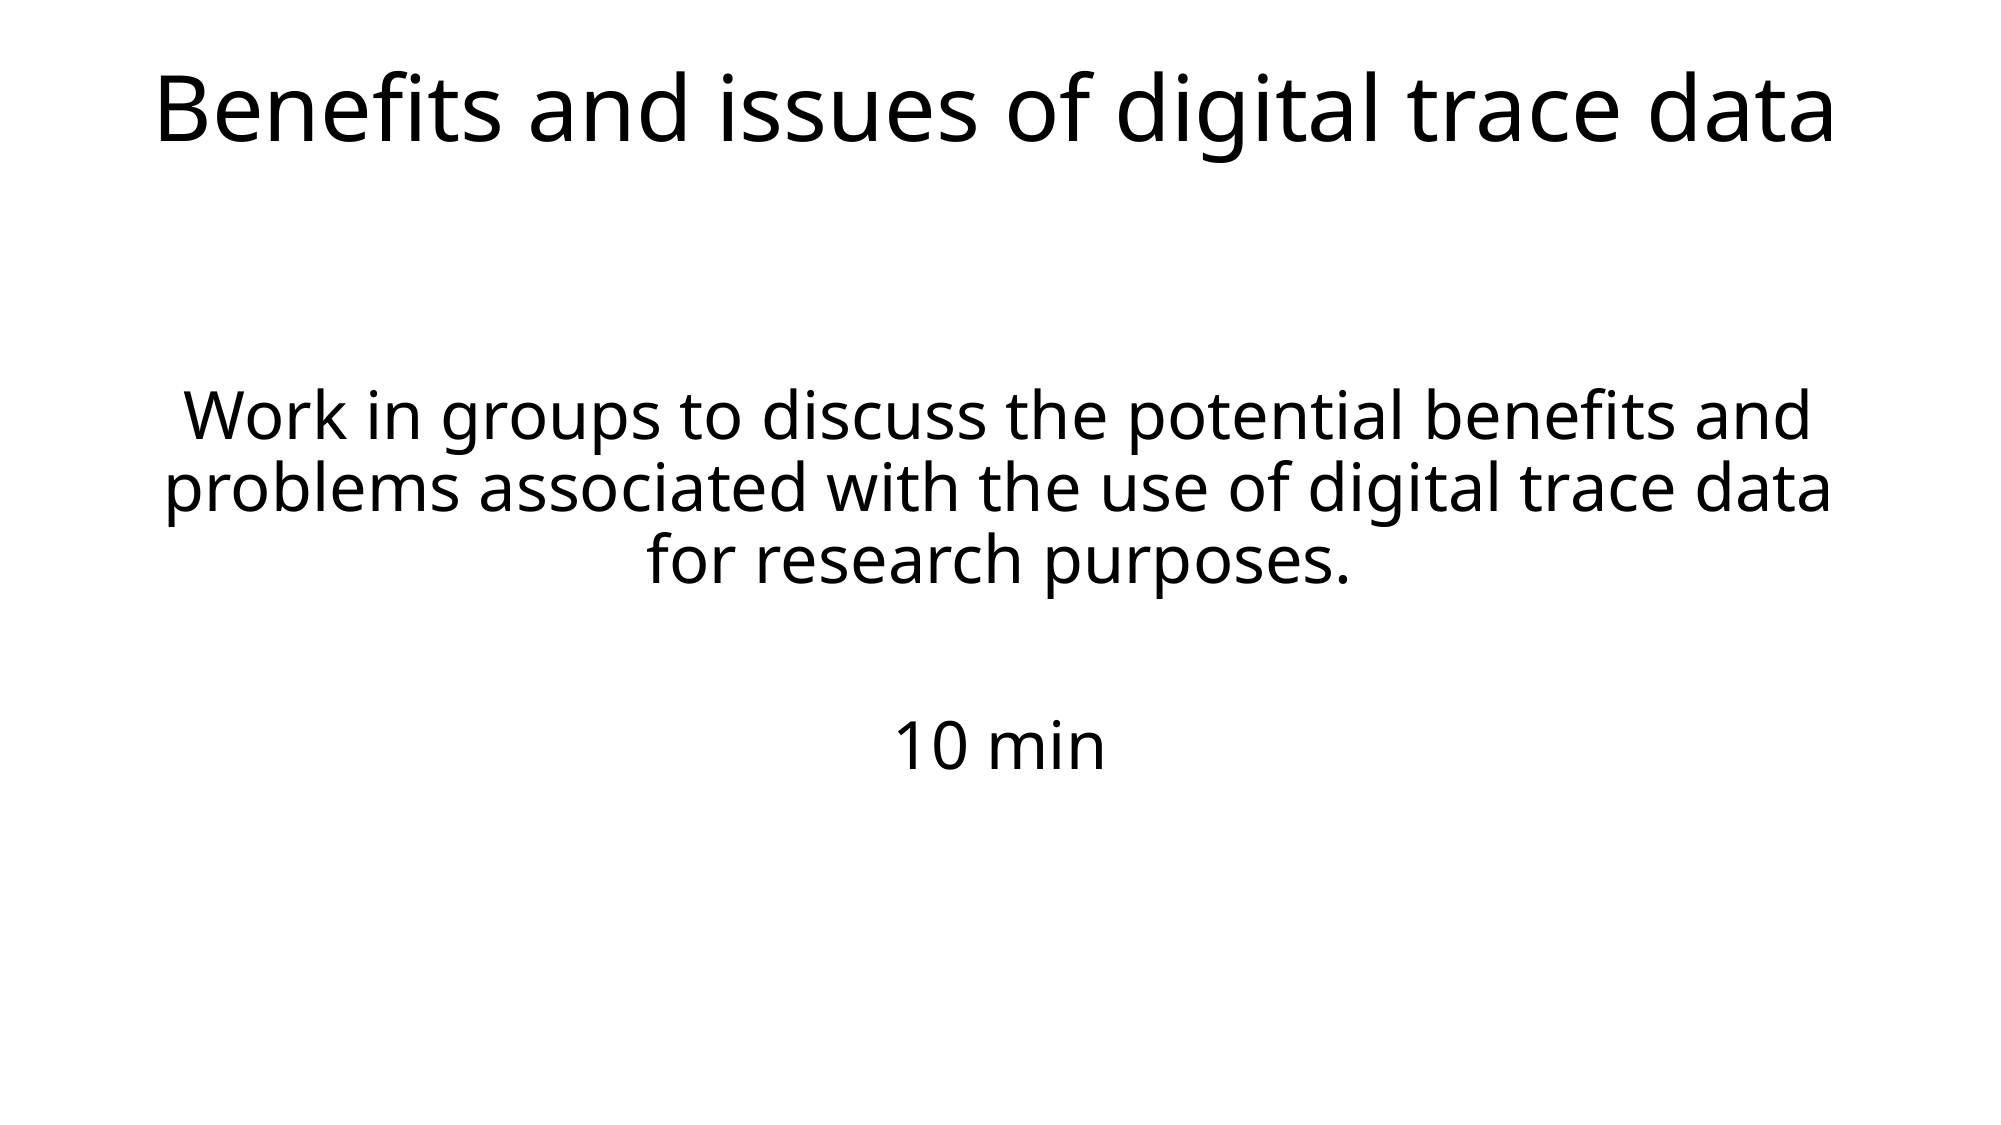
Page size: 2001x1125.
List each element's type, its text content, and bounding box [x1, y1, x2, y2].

title Benefits and issues of digital trace data [137, 3, 1863, 221]
list Work in groups to discuss the potential benefits and problems associated with the use of digital trace data for research purposes. 10 min [137, 374, 1863, 1010]
